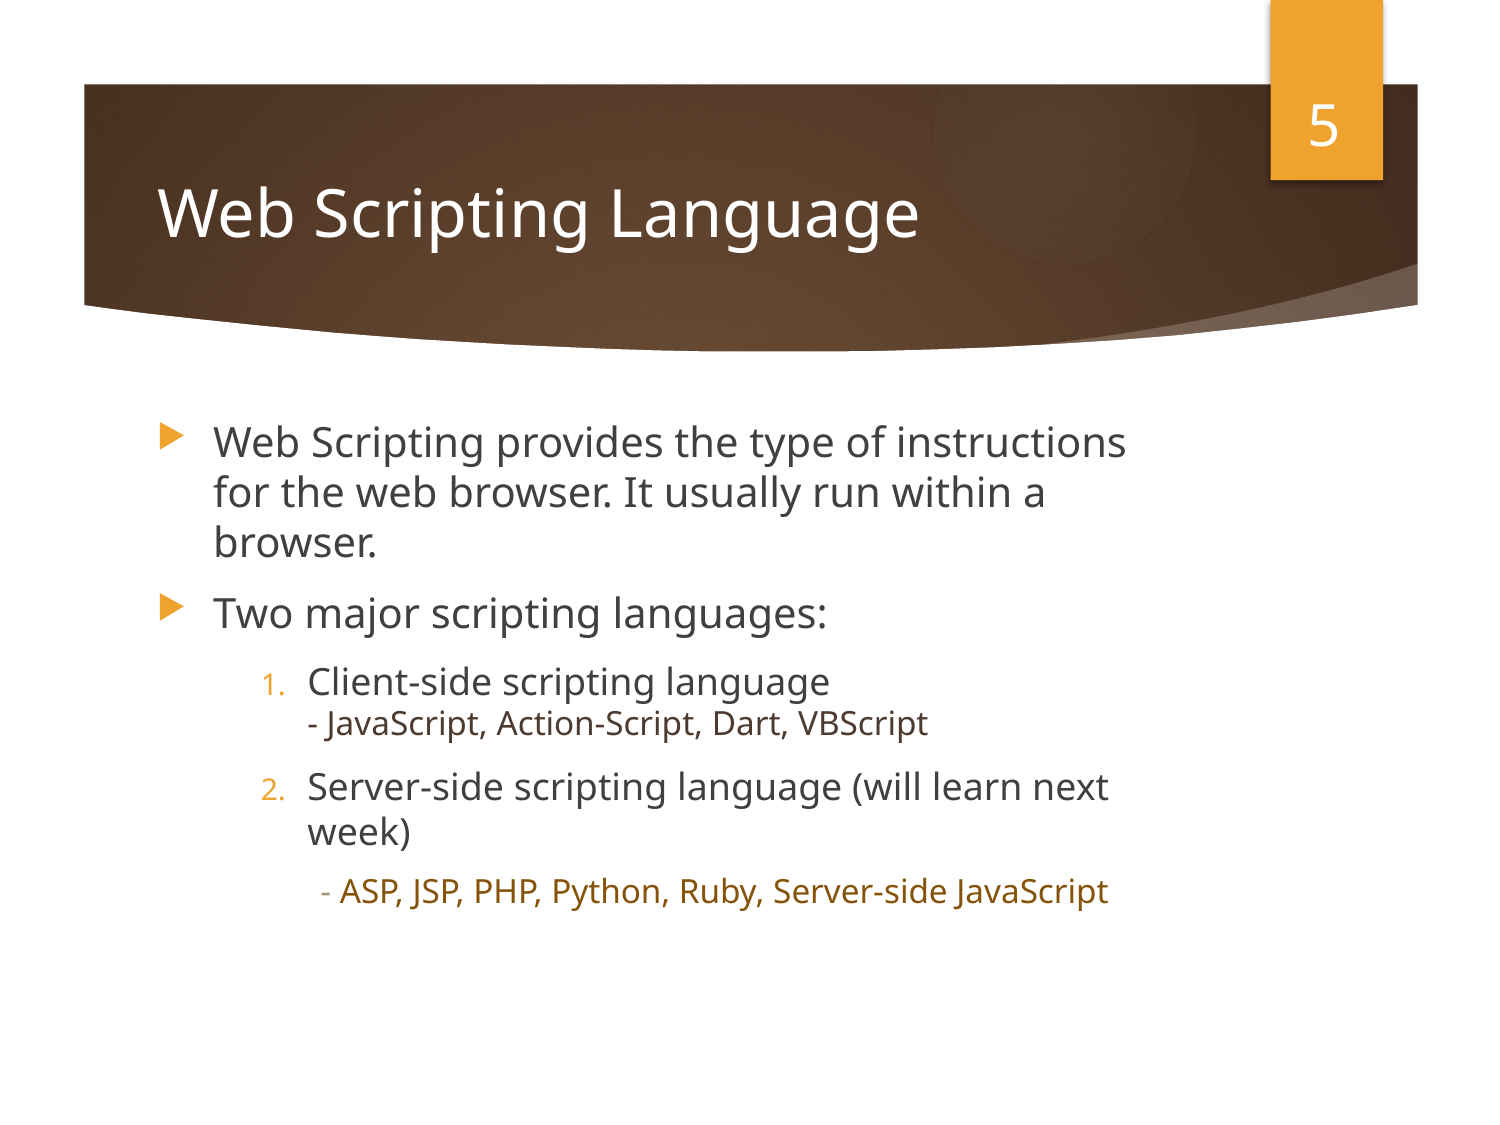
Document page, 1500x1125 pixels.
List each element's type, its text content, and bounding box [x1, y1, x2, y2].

slide_number 5 [1259, 48, 1390, 175]
title Web Scripting Language [142, 152, 1183, 269]
list Web Scripting provides the type of instructions for the web browser. It usually run within a browser. Two major scripting languages: Client-side scripting language - JavaScript, Action-Script, Dart, VBScript Server-side scripting language (will learn next week) - ASP, JSP, PHP, Python, Ruby, Server-side JavaScript [141, 408, 1183, 988]
